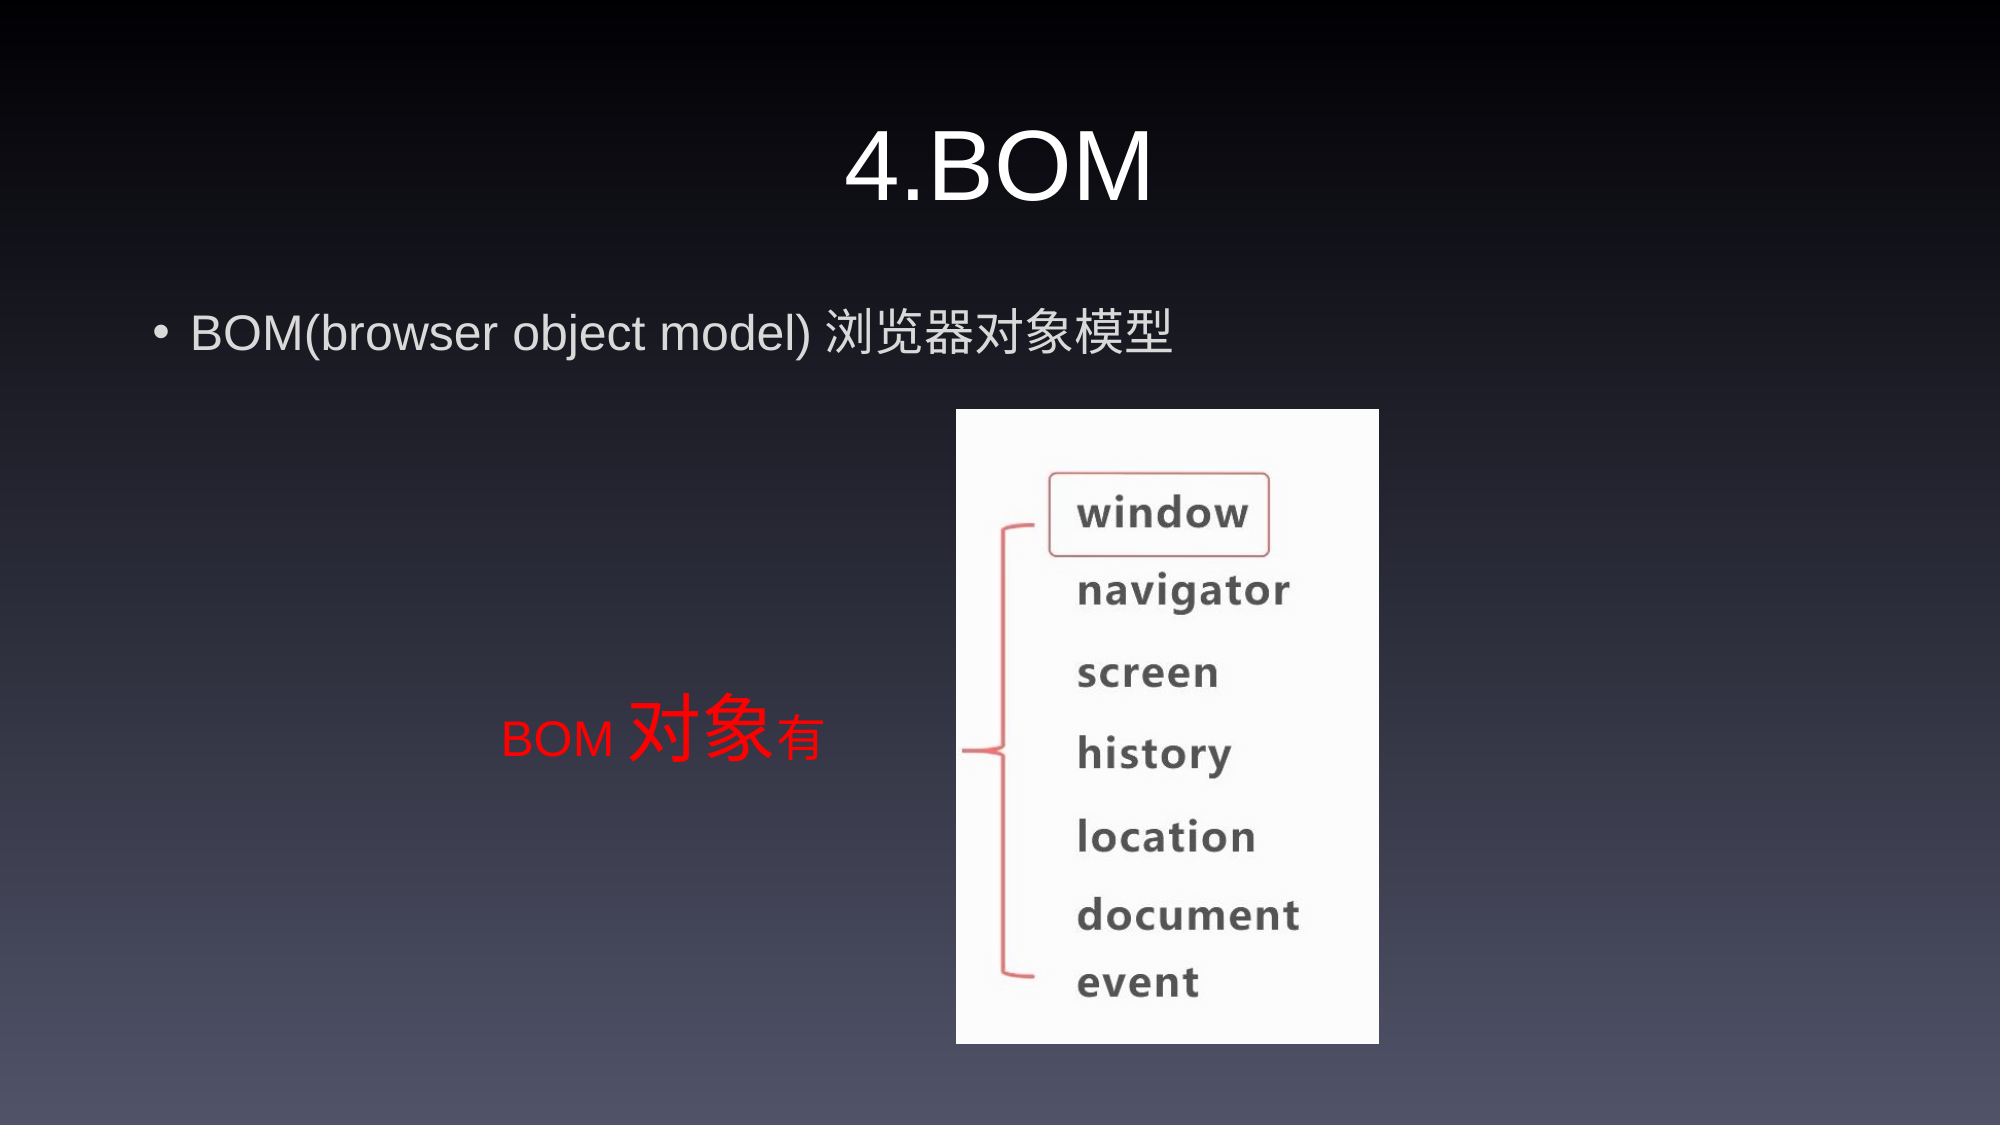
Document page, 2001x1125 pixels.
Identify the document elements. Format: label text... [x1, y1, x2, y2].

text_box BOM对象有 [485, 673, 882, 779]
list BOM(browser object model)浏览器对象模型 [137, 299, 1863, 1014]
title 4.BOM [137, 59, 1863, 278]
picture [956, 409, 1379, 1044]
